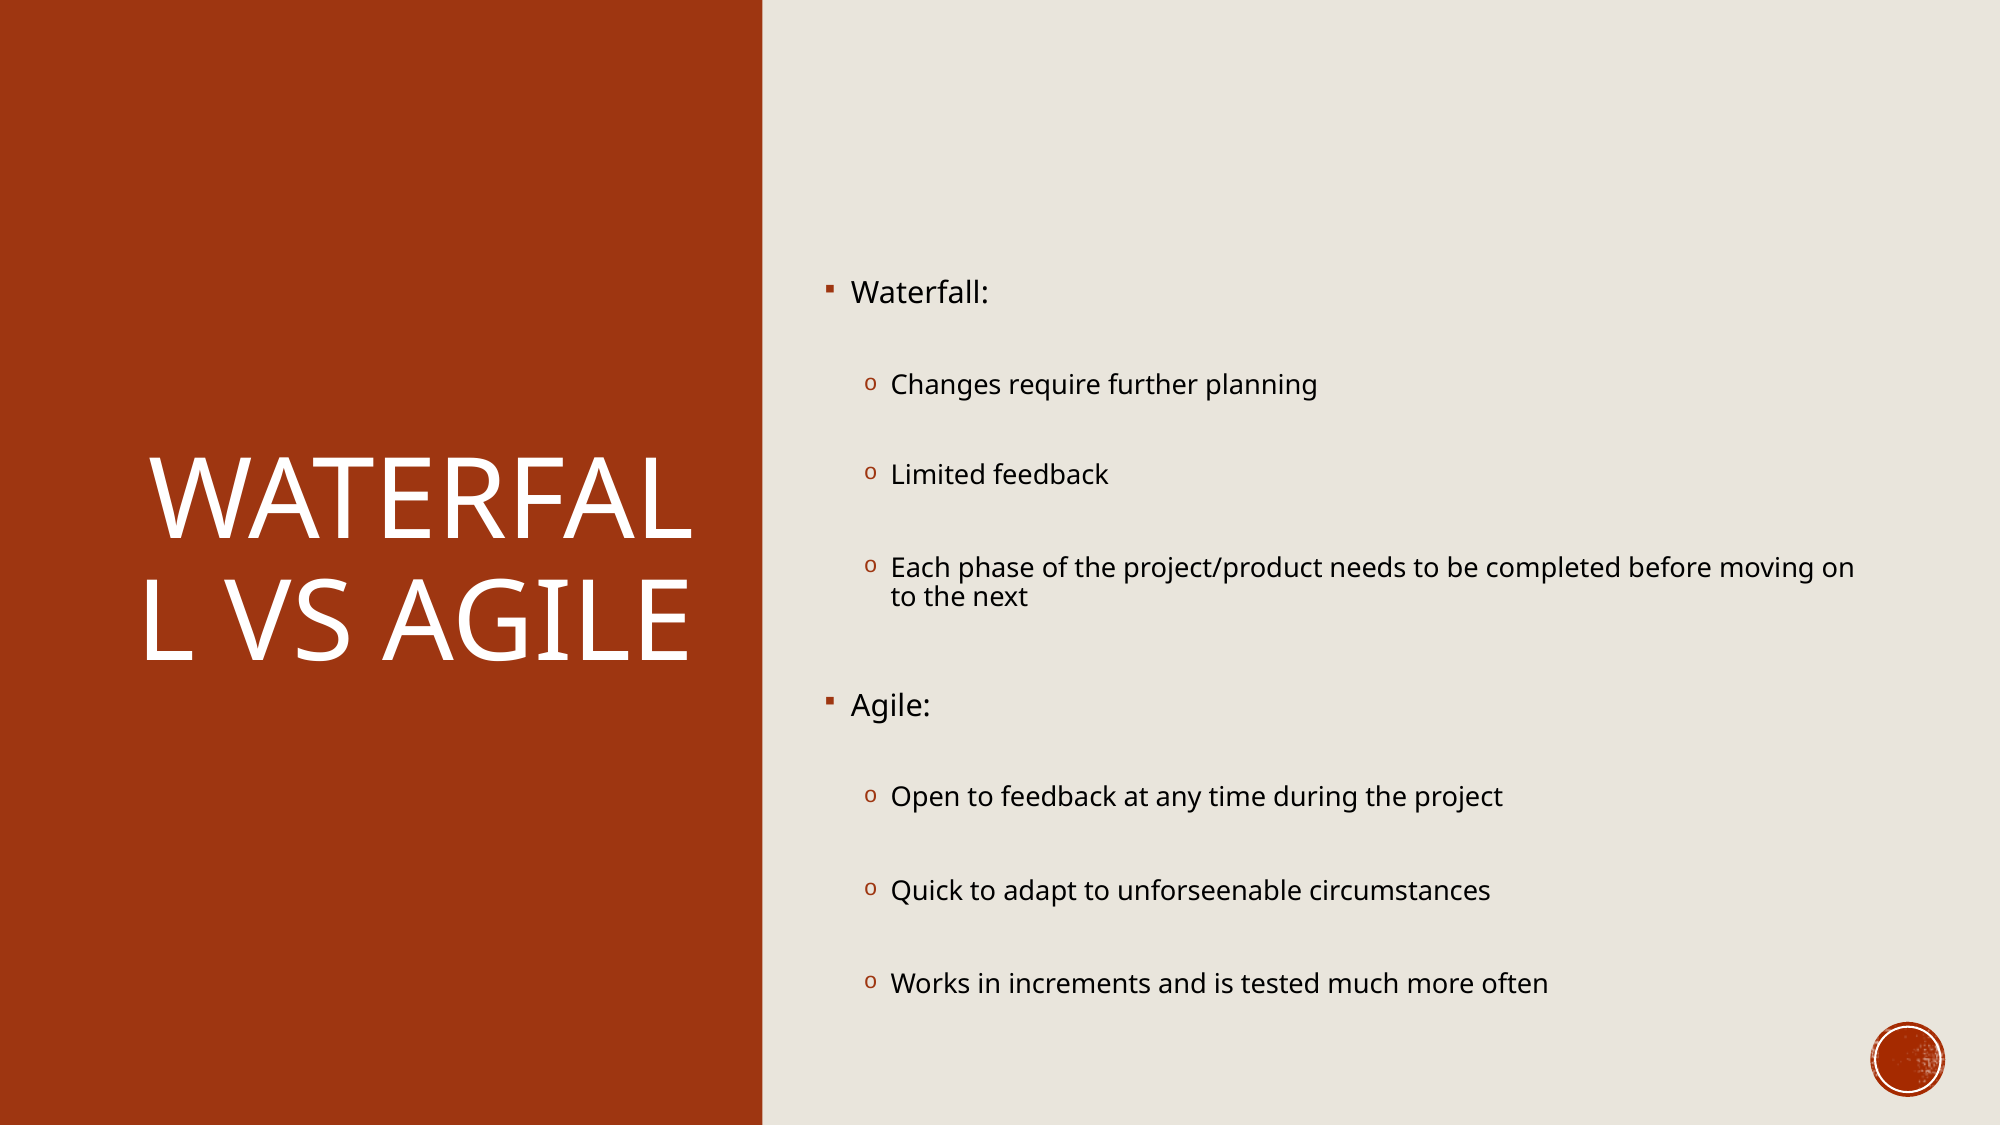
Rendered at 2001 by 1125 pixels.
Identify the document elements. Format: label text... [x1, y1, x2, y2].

list Waterfall: Changes require further planning Limited feedback Each phase of the project/product needs to be completed before moving on to the next Agile: Open to feedback at any time during the project Quick to adapt to unforseenable circumstances Works in increments and is tested much more often [809, 105, 1897, 1013]
title Waterfall vs agile [105, 105, 710, 1021]
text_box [1872, 1024, 1943, 1095]
text_box [0, 0, 763, 1125]
text_box [763, 0, 2000, 1125]
